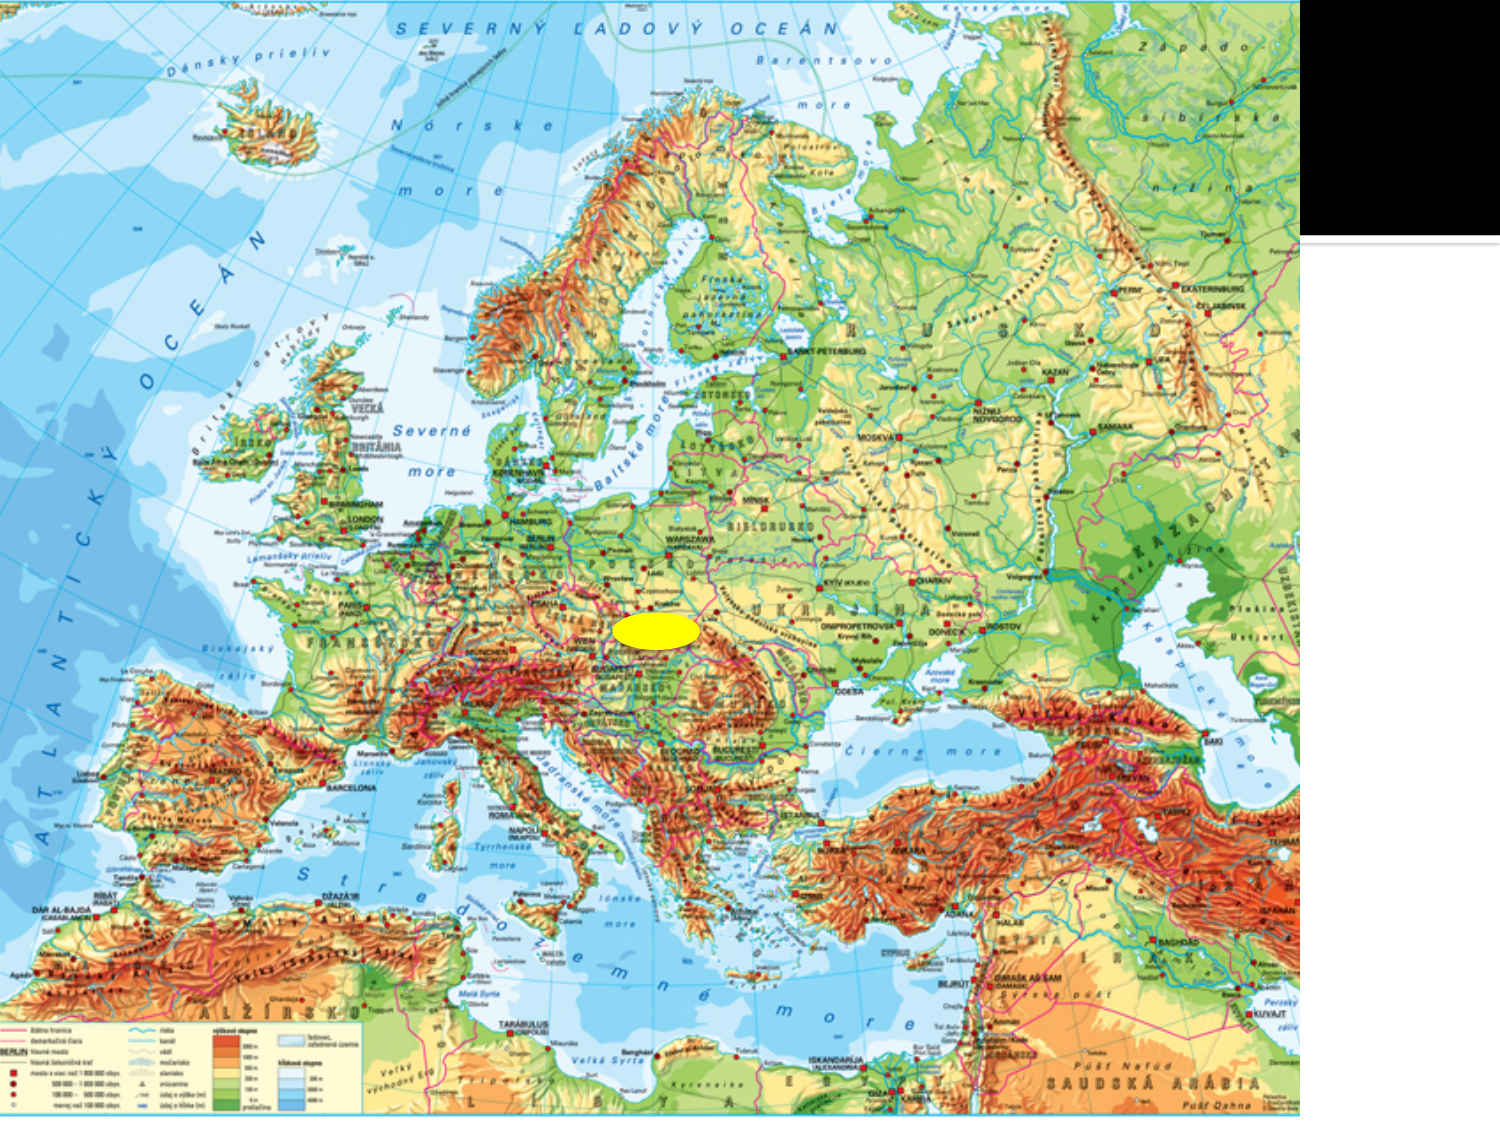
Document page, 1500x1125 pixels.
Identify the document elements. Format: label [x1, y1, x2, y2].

picture [0, 0, 1300, 1117]
